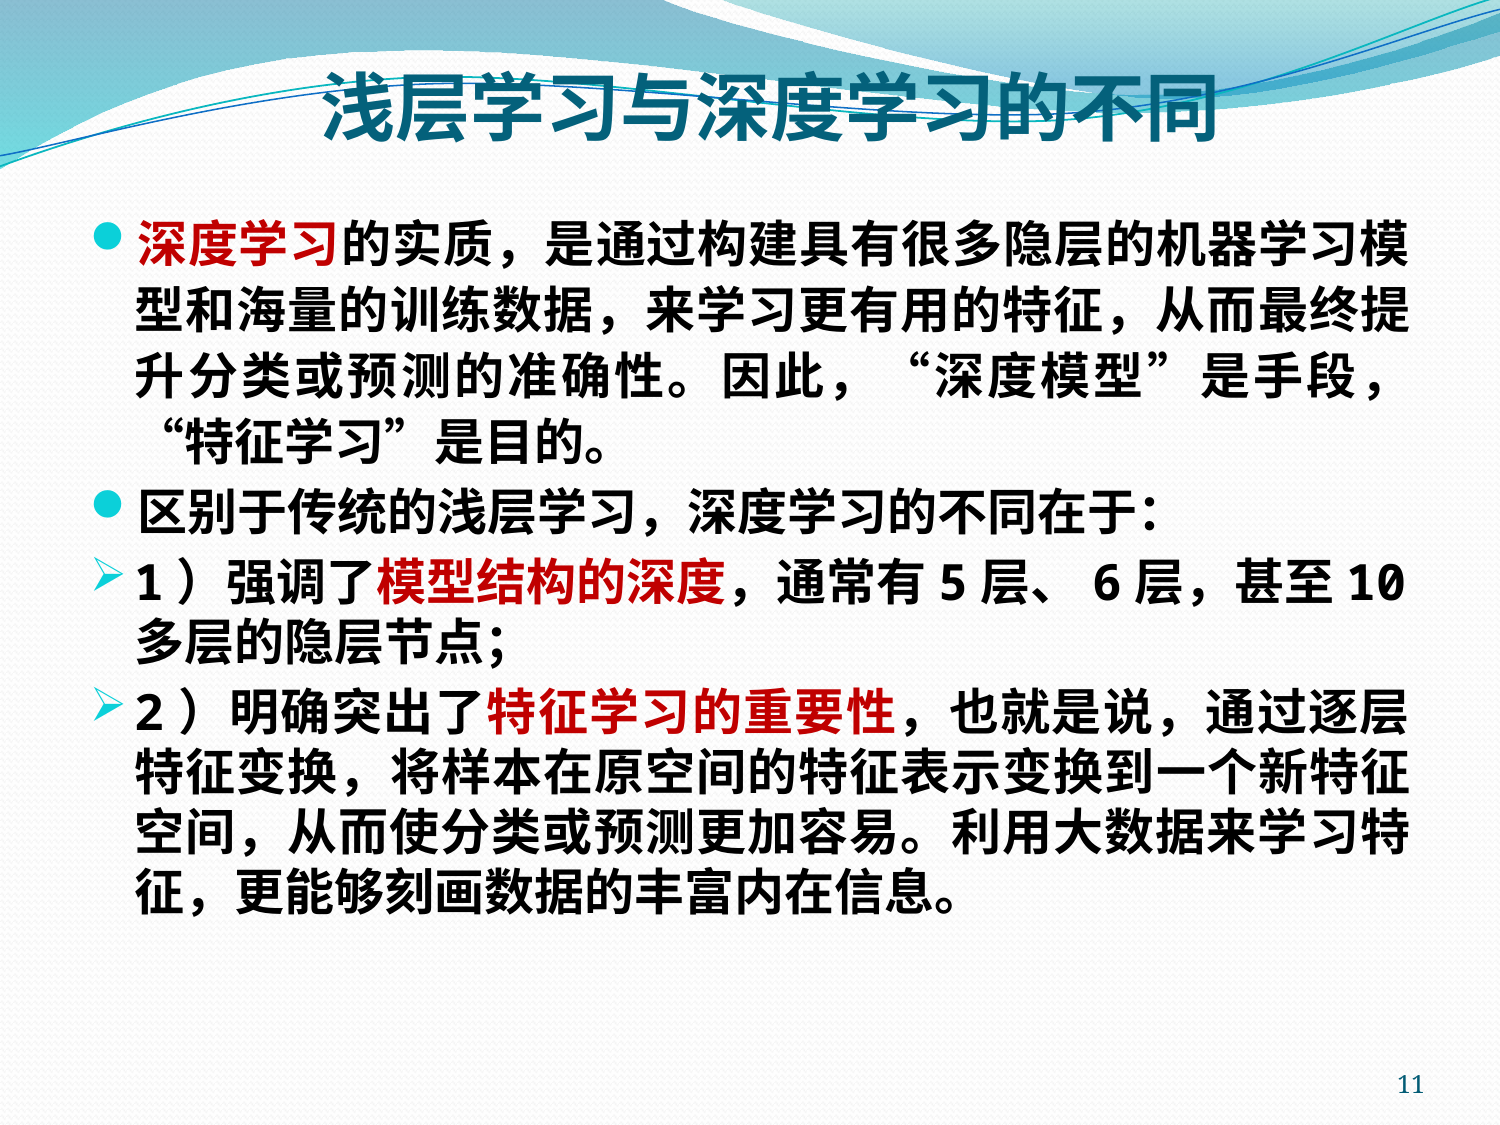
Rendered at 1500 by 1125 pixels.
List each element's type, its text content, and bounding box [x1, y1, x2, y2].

slide_number 11 [1299, 1042, 1425, 1103]
list 深度学习的实质，是通过构建具有很多隐层的机器学习模型和海量的训练数据，来学习更有用的特征，从而最终提升分类或预测的准确性。因此，“深度模型”是手段，“特征学习”是目的。 区别于传统的浅层学习，深度学习的不同在于： 1）强调了模型结构的深度，通常有5层、6层，甚至10多层的隐层节点； 2）明确突出了特征学习的重要性，也就是说，通过逐层特征变换，将样本在原空间的特征表示变换到一个新特征空间，从而使分类或预测更加容易。利用大数据来学习特征，更能够刻画数据的丰富内在信息。 [75, 199, 1425, 1090]
text_box 浅层学习与深度学习的不同 [95, 11, 1446, 200]
